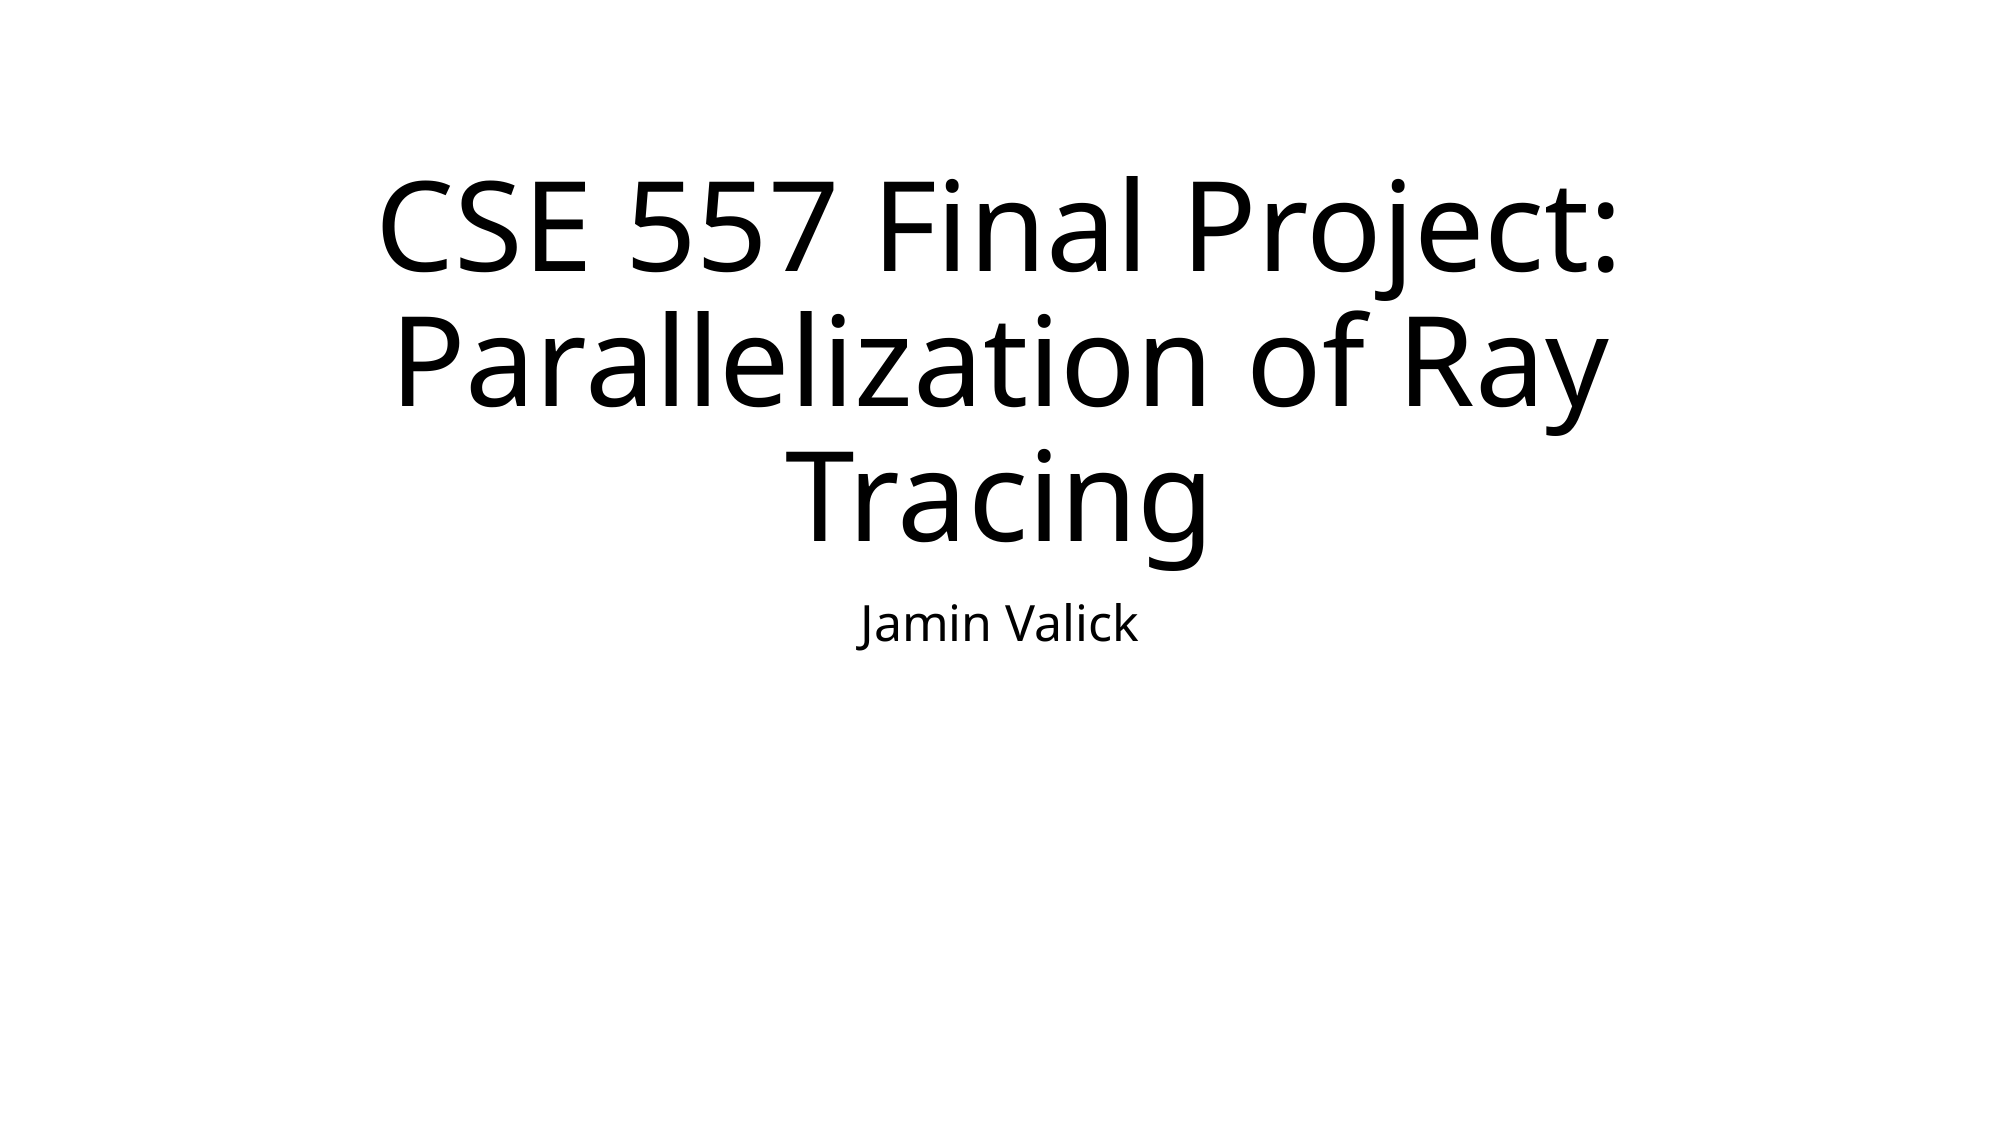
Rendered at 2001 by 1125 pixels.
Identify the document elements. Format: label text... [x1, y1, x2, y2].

title CSE 557 Final Project: Parallelization of Ray Tracing [249, 184, 1750, 576]
subtitle Jamin Valick [249, 590, 1750, 863]
